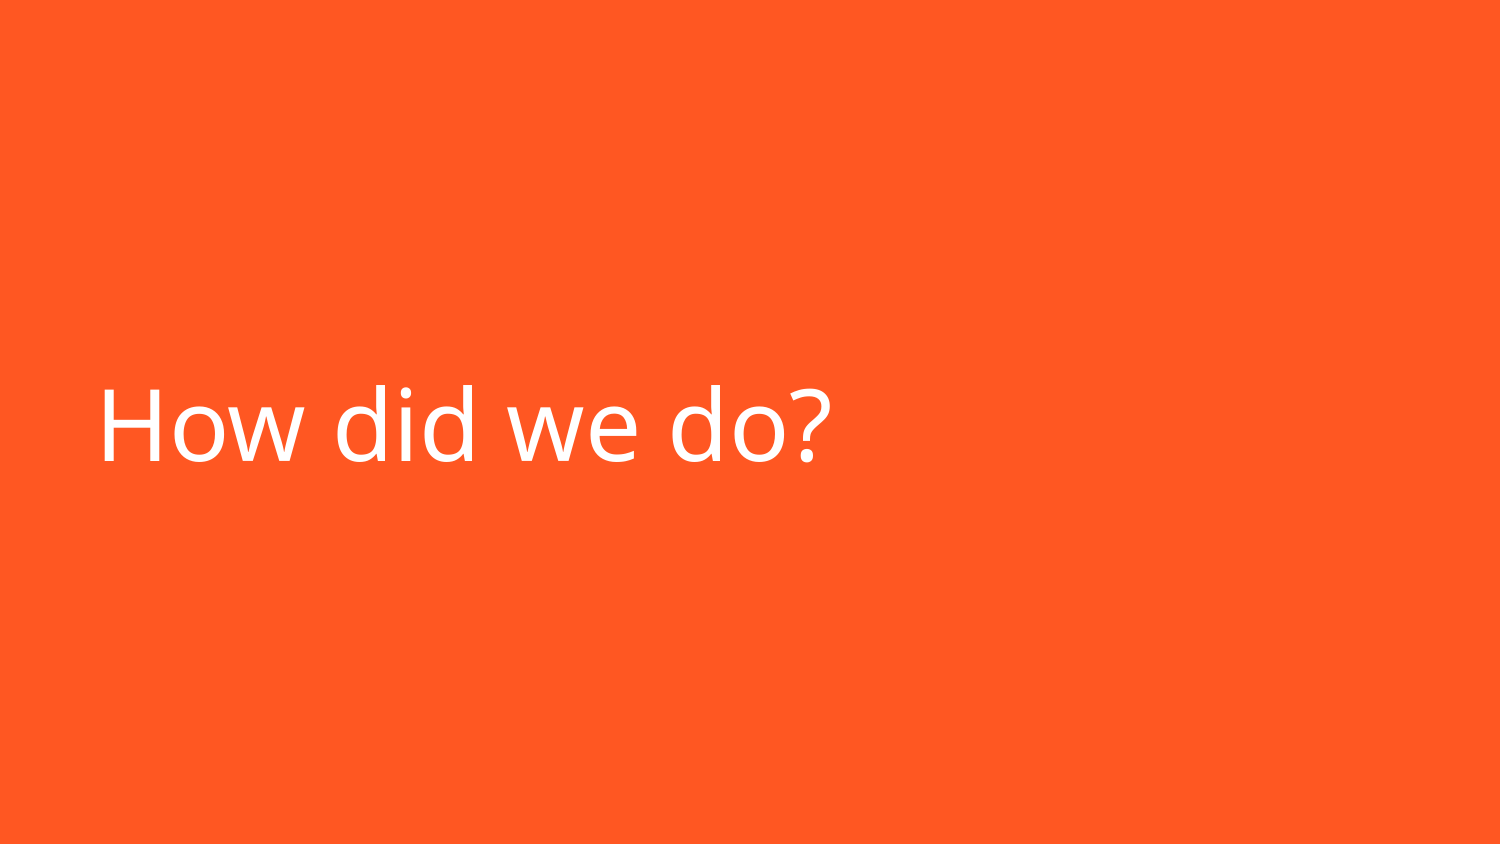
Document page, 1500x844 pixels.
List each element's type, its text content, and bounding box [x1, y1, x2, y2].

title How did we do? [80, 86, 1013, 758]
